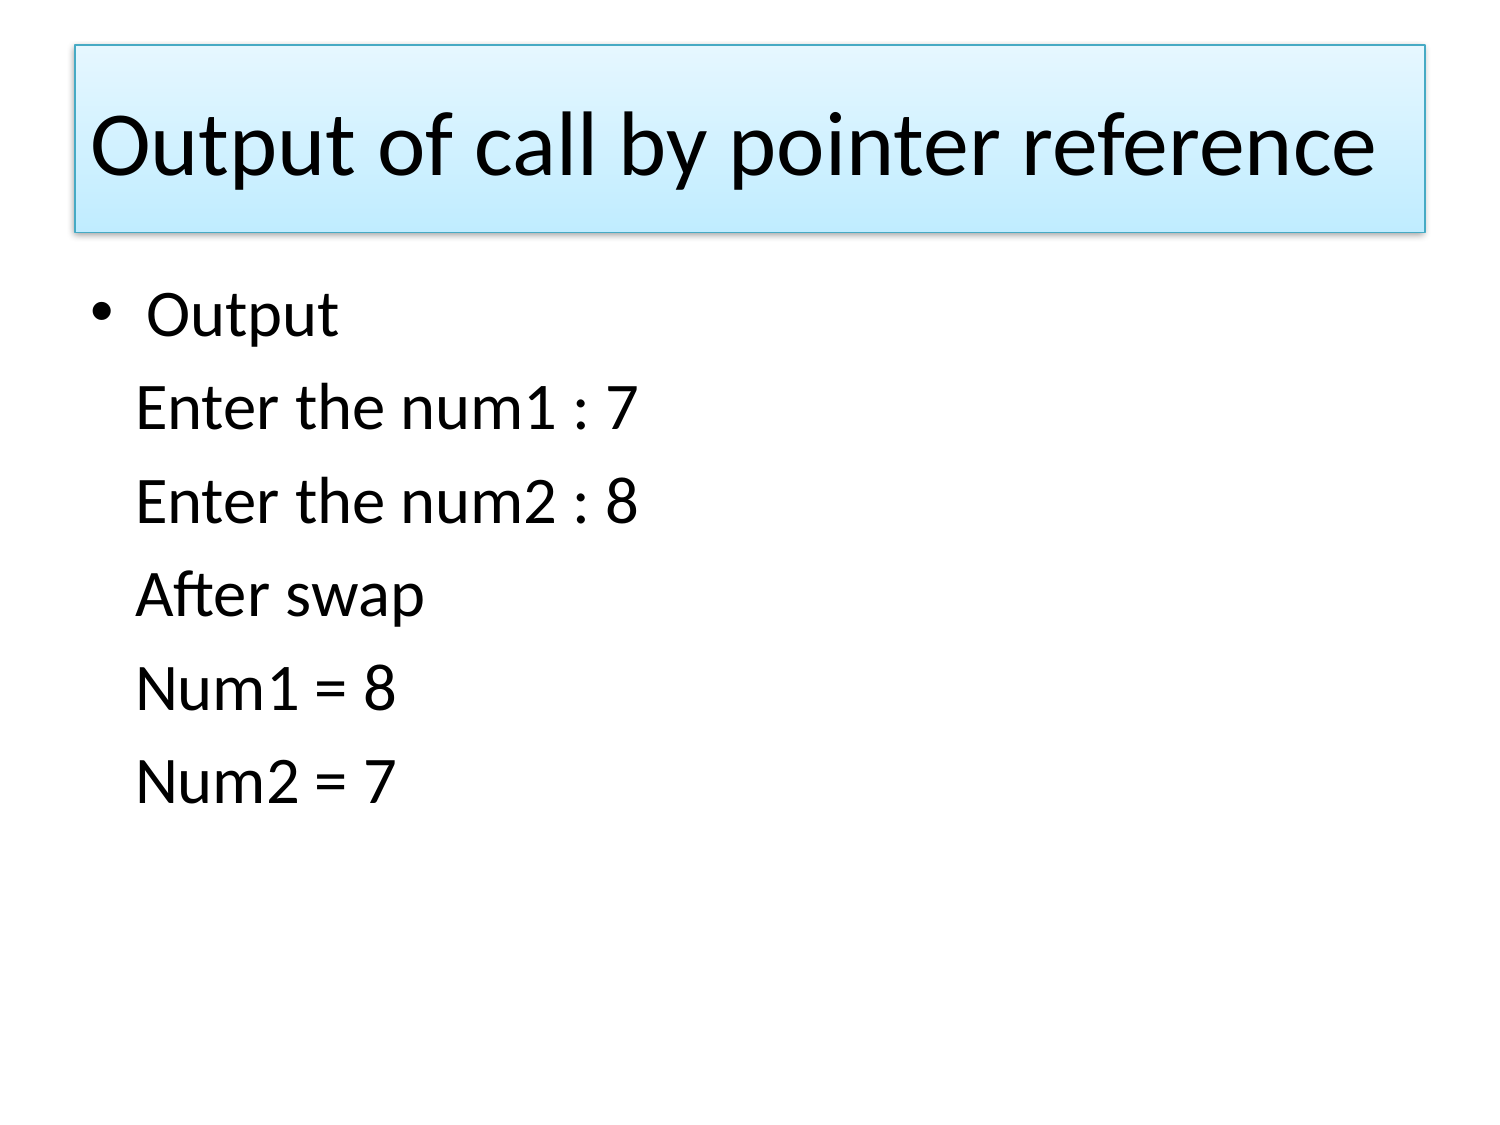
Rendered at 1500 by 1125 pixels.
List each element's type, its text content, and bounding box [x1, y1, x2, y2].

list Output Enter the num1 : 7 Enter the num2 : 8 After swap Num1 = 8 Num2 = 7 [75, 262, 1425, 1005]
title Output of call by pointer reference [74, 44, 1426, 233]
